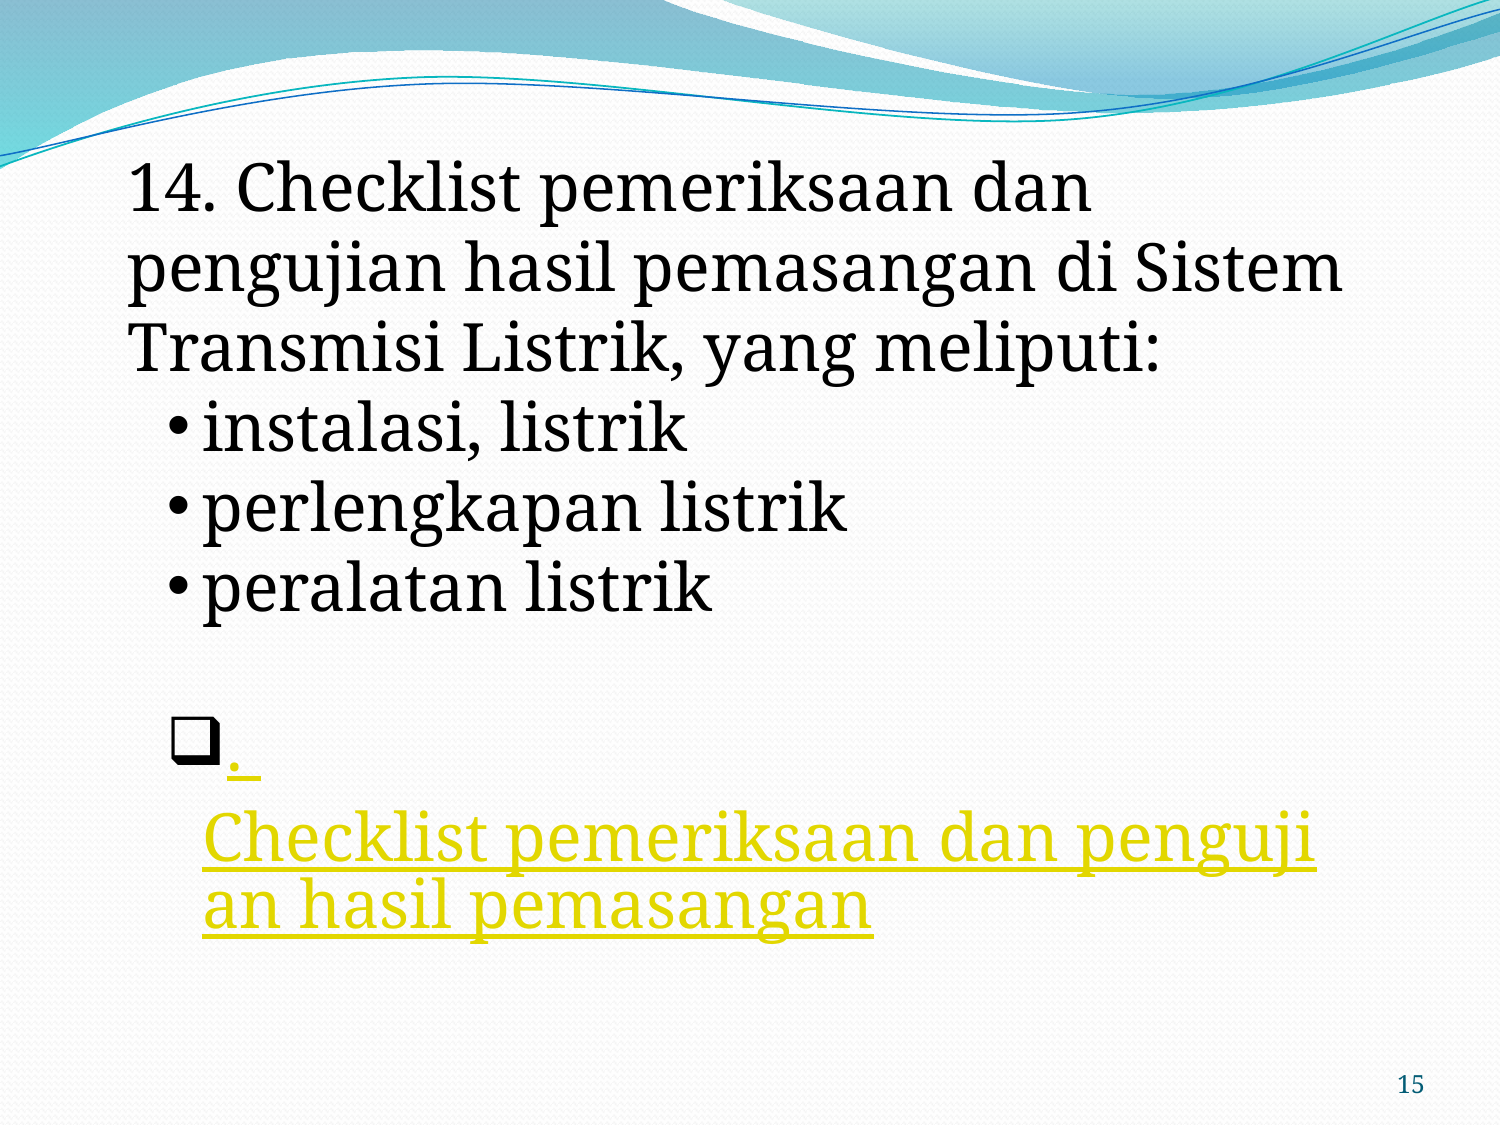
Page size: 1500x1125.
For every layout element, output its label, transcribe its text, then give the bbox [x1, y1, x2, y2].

text_box 14. Checklist pemeriksaan dan pengujian hasil pemasangan di Sistem Transmisi Listrik, yang meliputi: instalasi, listrik perlengkapan listrik peralatan listrik . Checklist pemeriksaan dan pengujian hasil pemasangan [112, 137, 1363, 1099]
slide_number 15 [1299, 1042, 1425, 1103]
